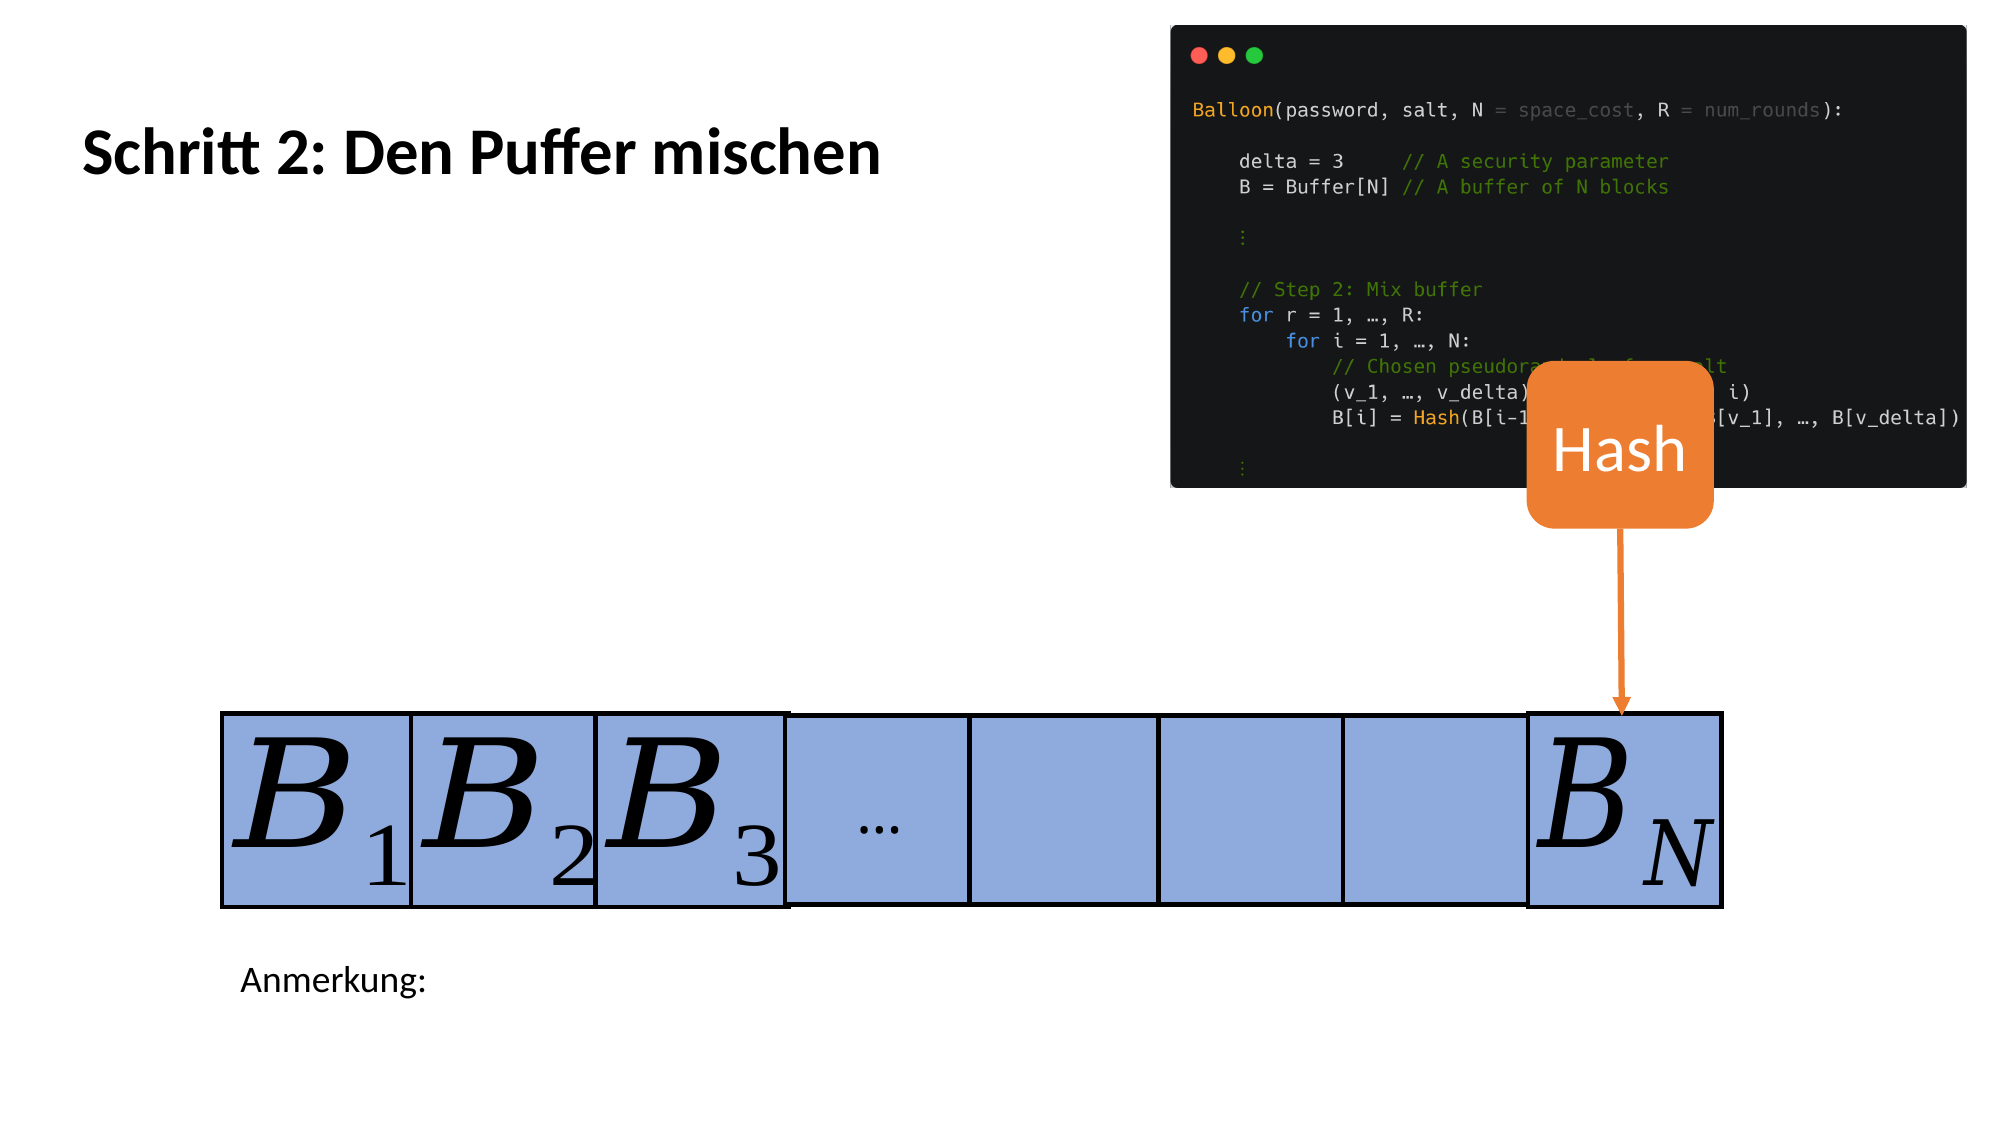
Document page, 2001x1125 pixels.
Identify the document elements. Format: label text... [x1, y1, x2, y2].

text_box … [784, 715, 968, 906]
text_box [1157, 715, 1342, 906]
text_box Schritt 2: Den Puffer mischen [67, 100, 1003, 196]
picture [1170, 25, 1967, 488]
text_box [1342, 715, 1526, 906]
text_box [968, 715, 1157, 906]
text_box Hash [1525, 488, 1715, 530]
